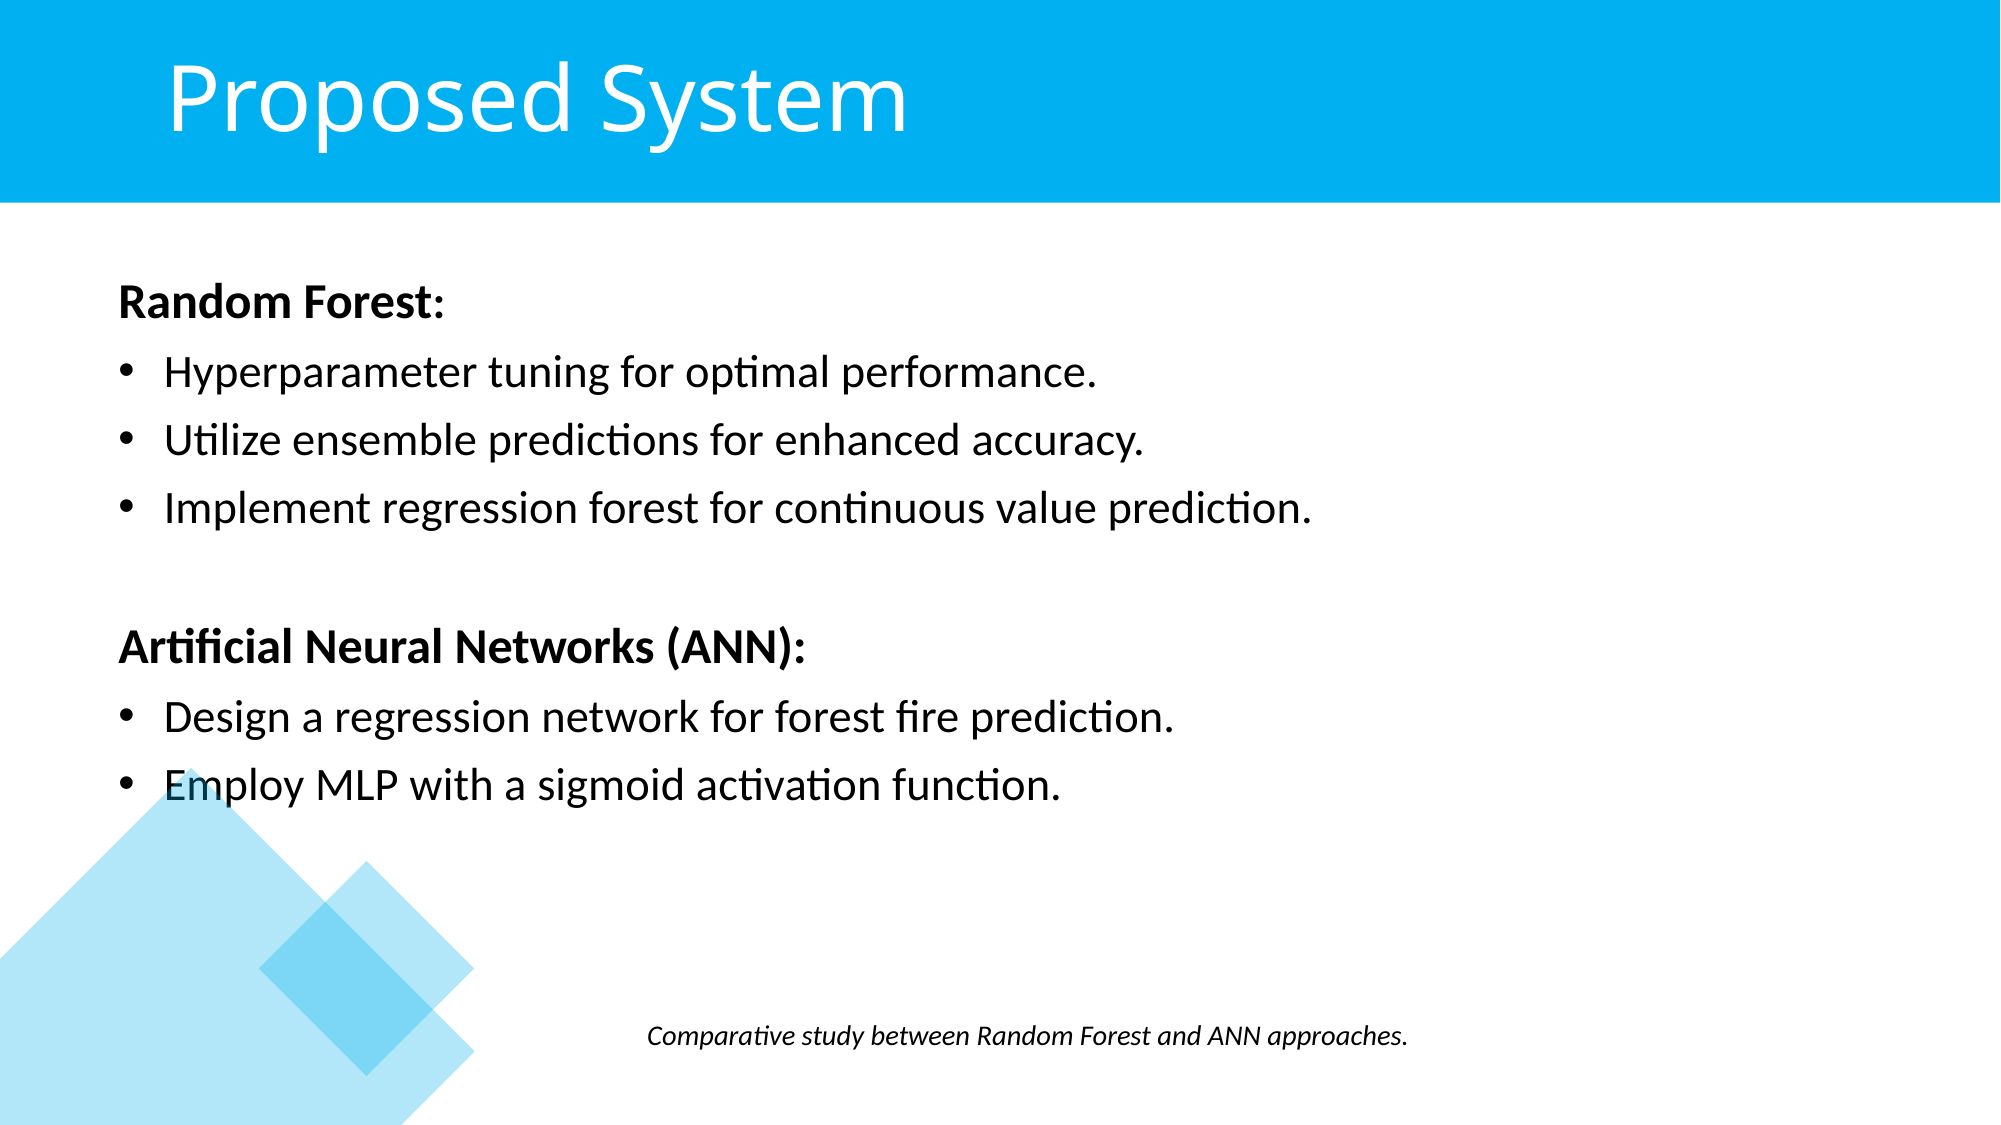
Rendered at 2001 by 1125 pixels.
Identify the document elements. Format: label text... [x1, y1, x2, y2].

list Random Forest: Hyperparameter tuning for optimal performance. Utilize ensemble predictions for enhanced accuracy. Implement regression forest for continuous value prediction. Artificial Neural Networks (ANN): Design a regression network for forest fire prediction. Employ MLP with a sigmoid activation function. Comparative study between Random Forest and ANN approaches. [103, 267, 1955, 1066]
title Proposed System [0, 0, 2000, 203]
text_box [257, 859, 476, 1078]
text_box [0, 766, 477, 1125]
